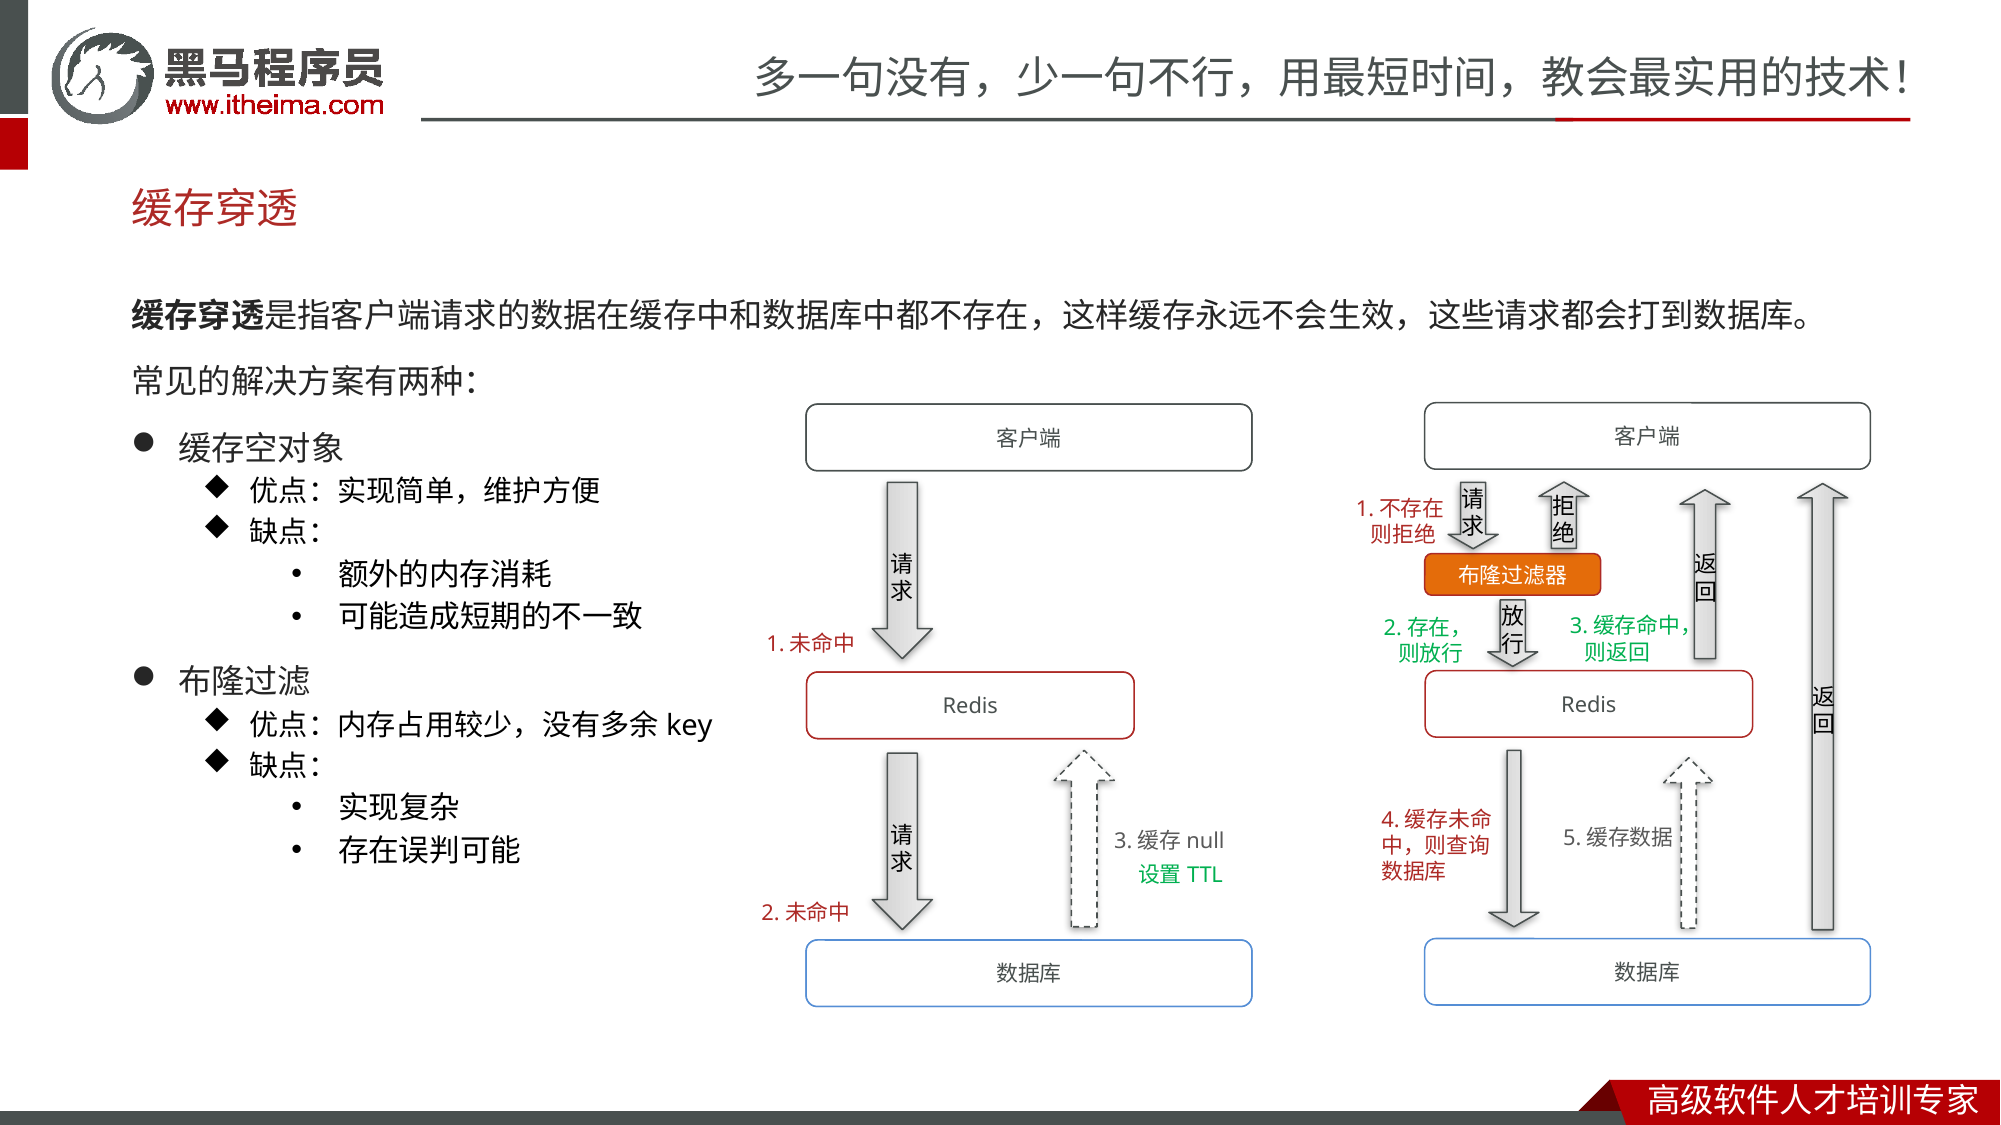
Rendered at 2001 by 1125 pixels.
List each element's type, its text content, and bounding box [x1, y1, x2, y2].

text_box 返回 [1796, 482, 1849, 931]
text_box 3.缓存命中， 则返回 [1555, 604, 1708, 672]
text_box 2.未命中 [746, 891, 895, 933]
text_box 1.未命中 [751, 622, 905, 663]
text_box Redis [1423, 668, 1755, 740]
text_box 拒绝 [1538, 481, 1590, 550]
text_box 4.缓存未命中，则查询数据库 [1366, 797, 1511, 892]
text_box 数据库 [1422, 936, 1873, 1008]
text_box 2.存在， 则放行 [1368, 606, 1499, 674]
text_box [1053, 749, 1115, 928]
text_box [1680, 858, 1698, 929]
text_box 客户端 [1422, 400, 1873, 472]
text_box 布隆过滤器 [1422, 551, 1603, 598]
text_box 5.缓存数据 [1548, 816, 1701, 858]
text_box 请求 [871, 752, 934, 931]
text_box 放行 [1499, 599, 1539, 668]
text_box 3.缓存null [1099, 819, 1252, 861]
text_box 请求 [886, 481, 934, 658]
text_box 设置TTL [1123, 853, 1277, 895]
text_box [1488, 749, 1540, 928]
picture [50, 26, 384, 125]
text_box [1663, 757, 1714, 816]
text_box 返回 [1679, 489, 1731, 660]
text_box 1.不存在 则拒绝 [1341, 486, 1478, 554]
text_box 缓存穿透 [116, 174, 1872, 239]
text_box 请求 [1459, 481, 1499, 547]
text_box Redis [804, 669, 1137, 741]
text_box 数据库 [804, 937, 1255, 1009]
list 缓存穿透是指客户端请求的数据在缓存中和数据库中都不存在，这样缓存永远不会生效，这些请求都会打到数据库。 常见的解决方案有两种： 缓存空对象 优点：实现简单，维护方便 缺点： 额外的内存消耗 可能造成短期的不一致 布隆过滤 优点：内存占用较少，没有多余key 缺点： 实现复杂 存在误判可能 [116, 266, 1872, 347]
text_box 客户端 [804, 402, 1255, 473]
